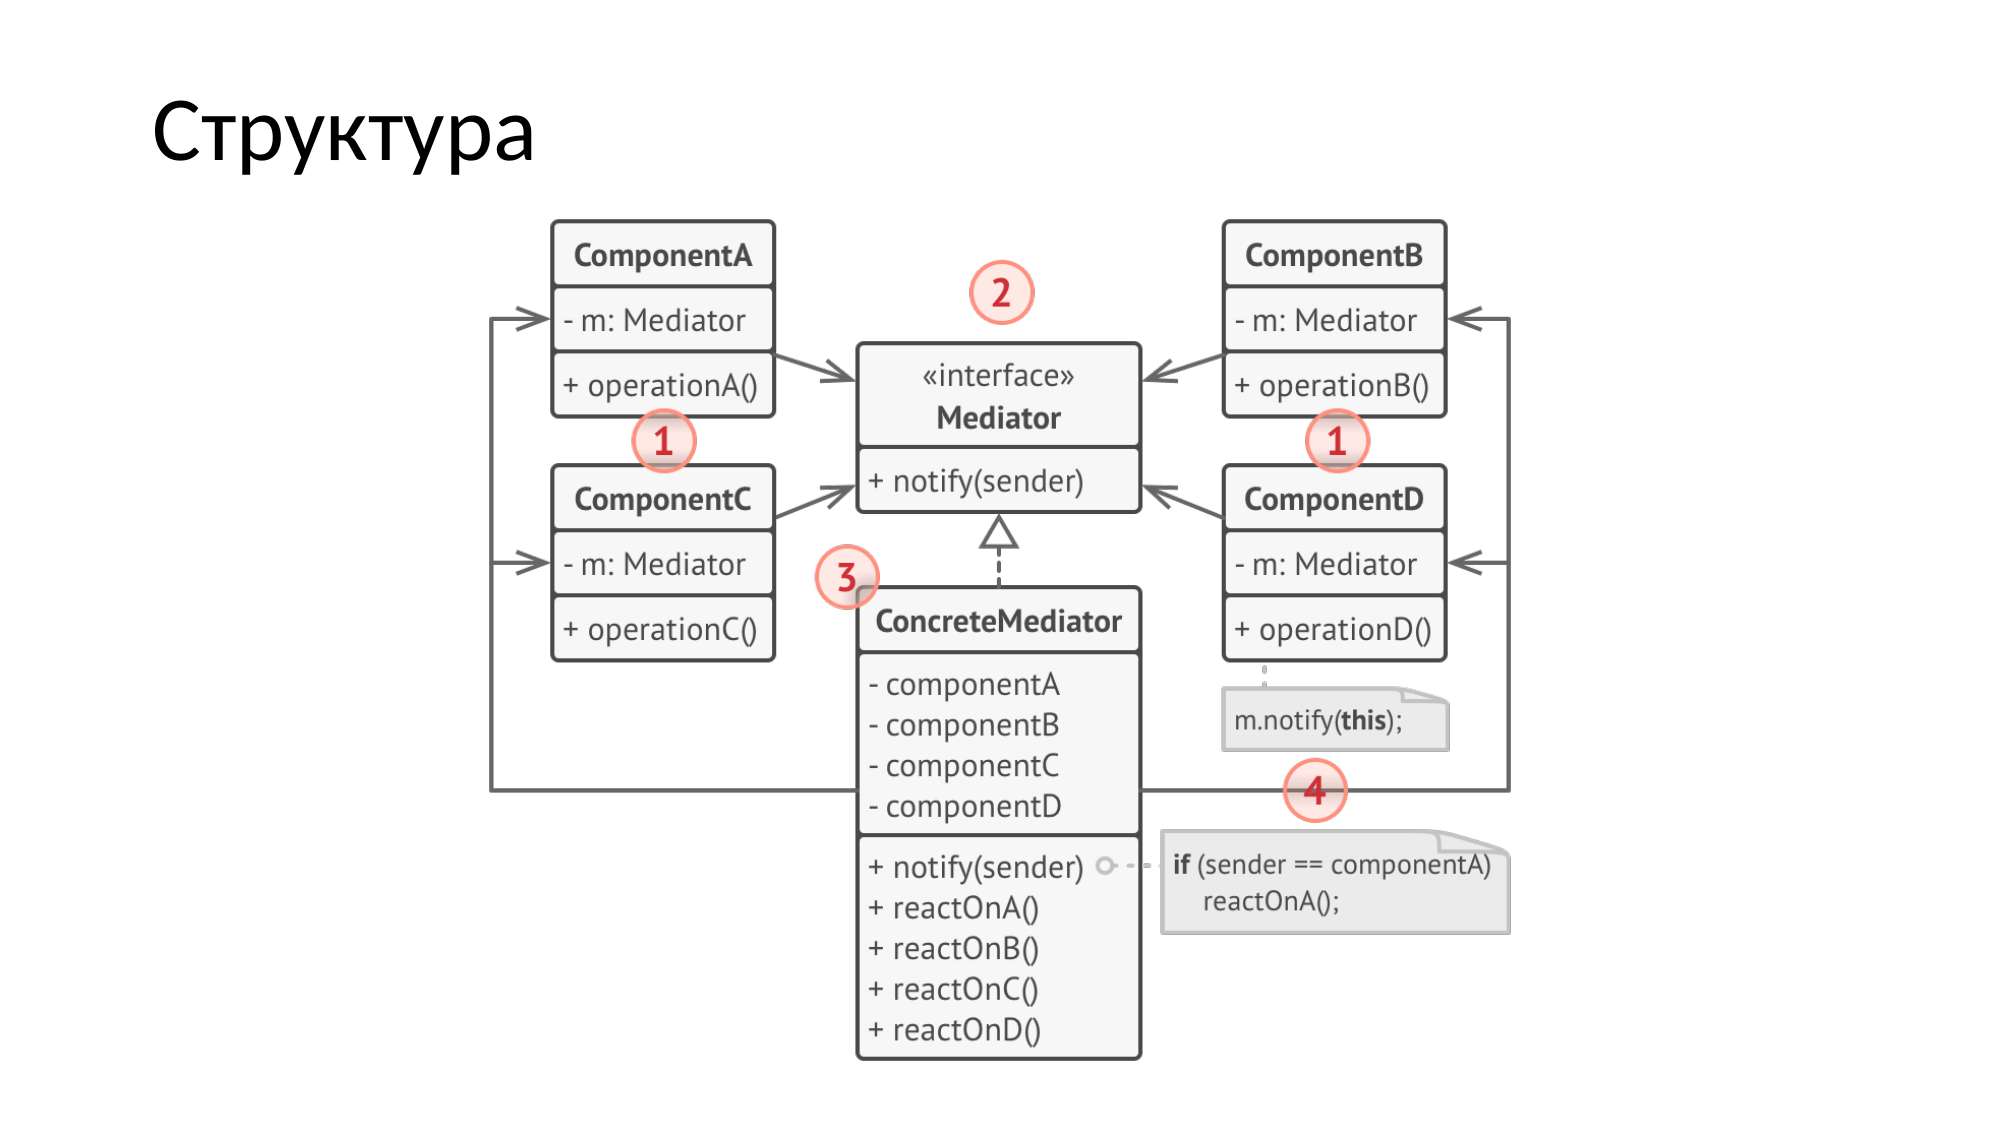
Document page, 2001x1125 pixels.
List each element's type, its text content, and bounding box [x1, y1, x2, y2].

text_box Структура [137, 59, 1863, 202]
picture [471, 201, 1529, 1076]
